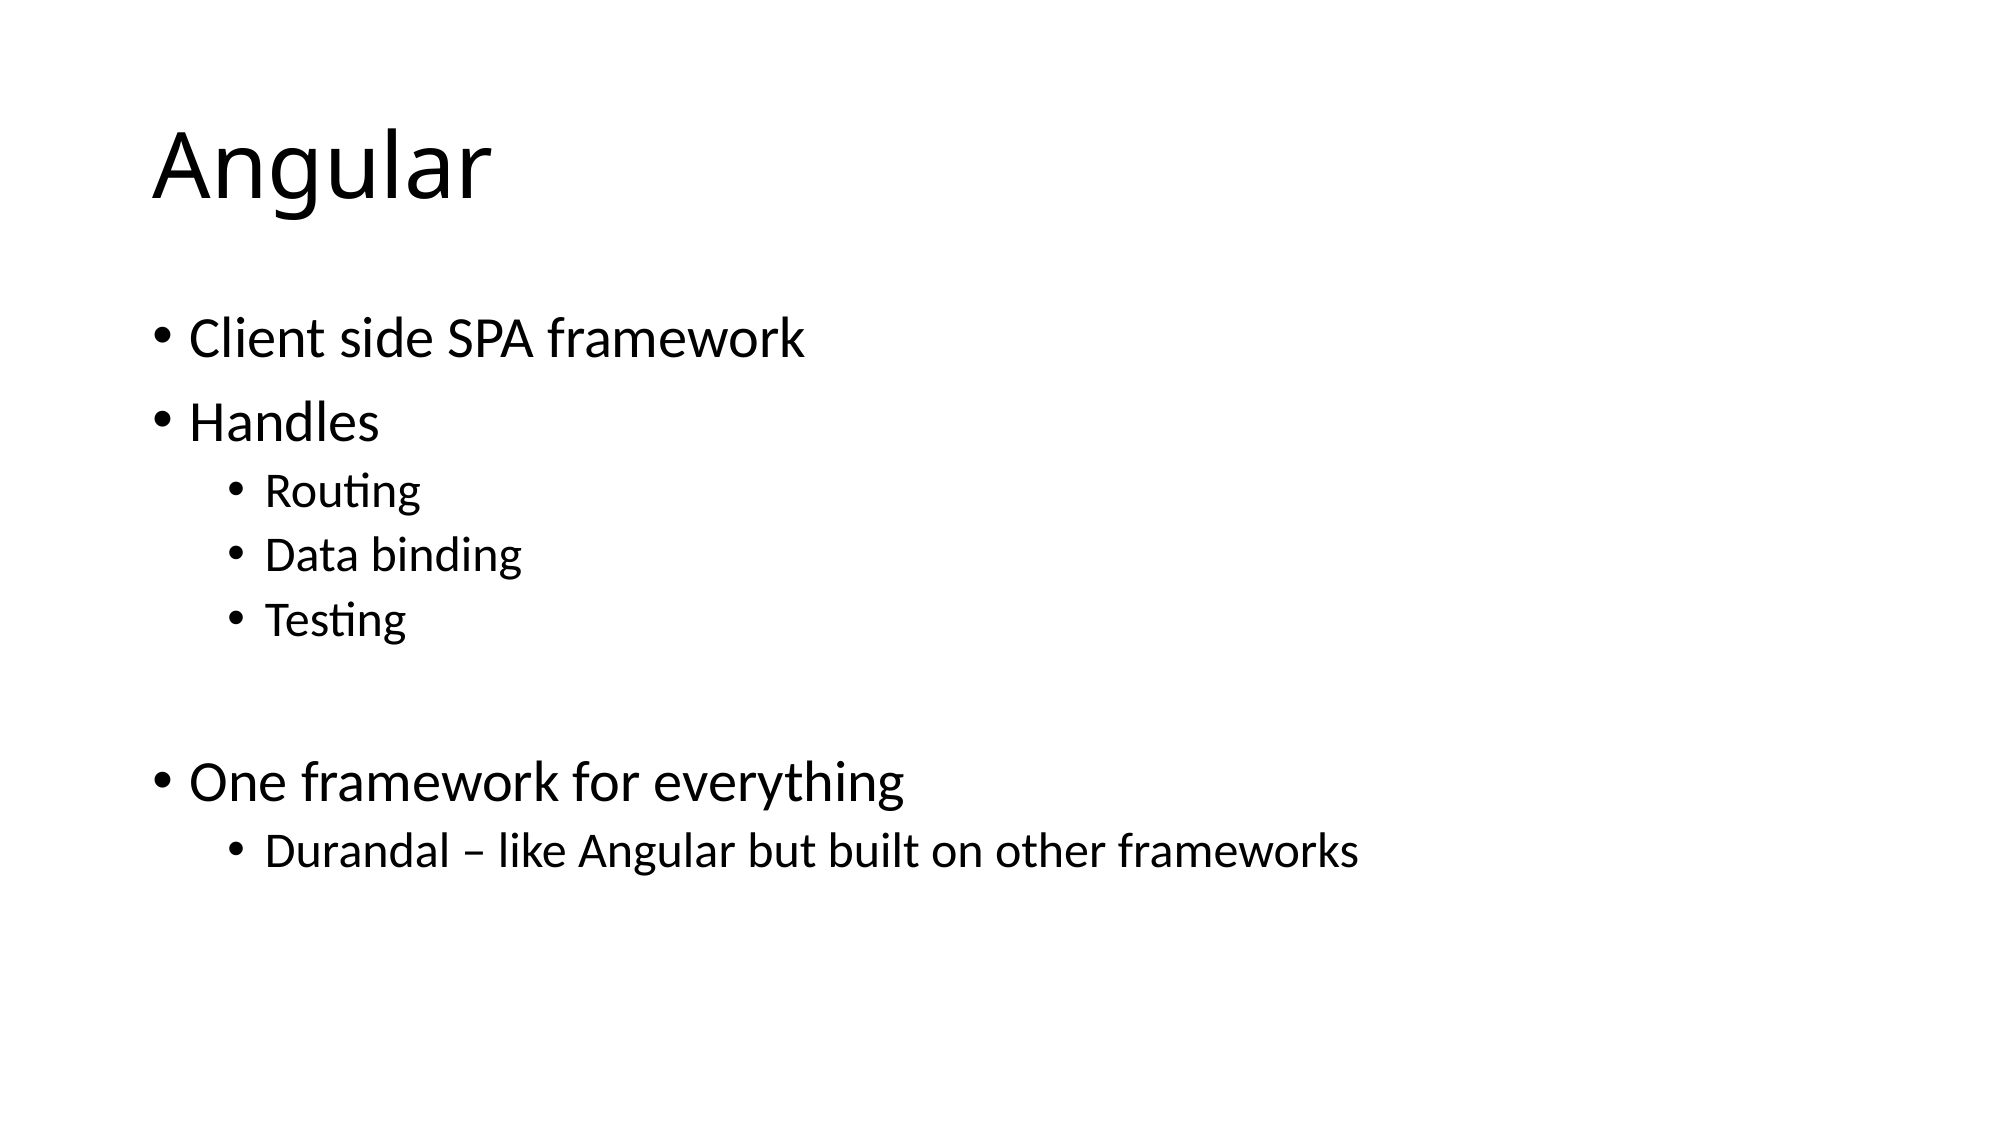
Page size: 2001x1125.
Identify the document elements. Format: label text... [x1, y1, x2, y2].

title Angular [137, 59, 1863, 278]
list Client side SPA framework Handles Routing Data binding Testing One framework for everything Durandal – like Angular but built on other frameworks [137, 299, 1863, 1014]
